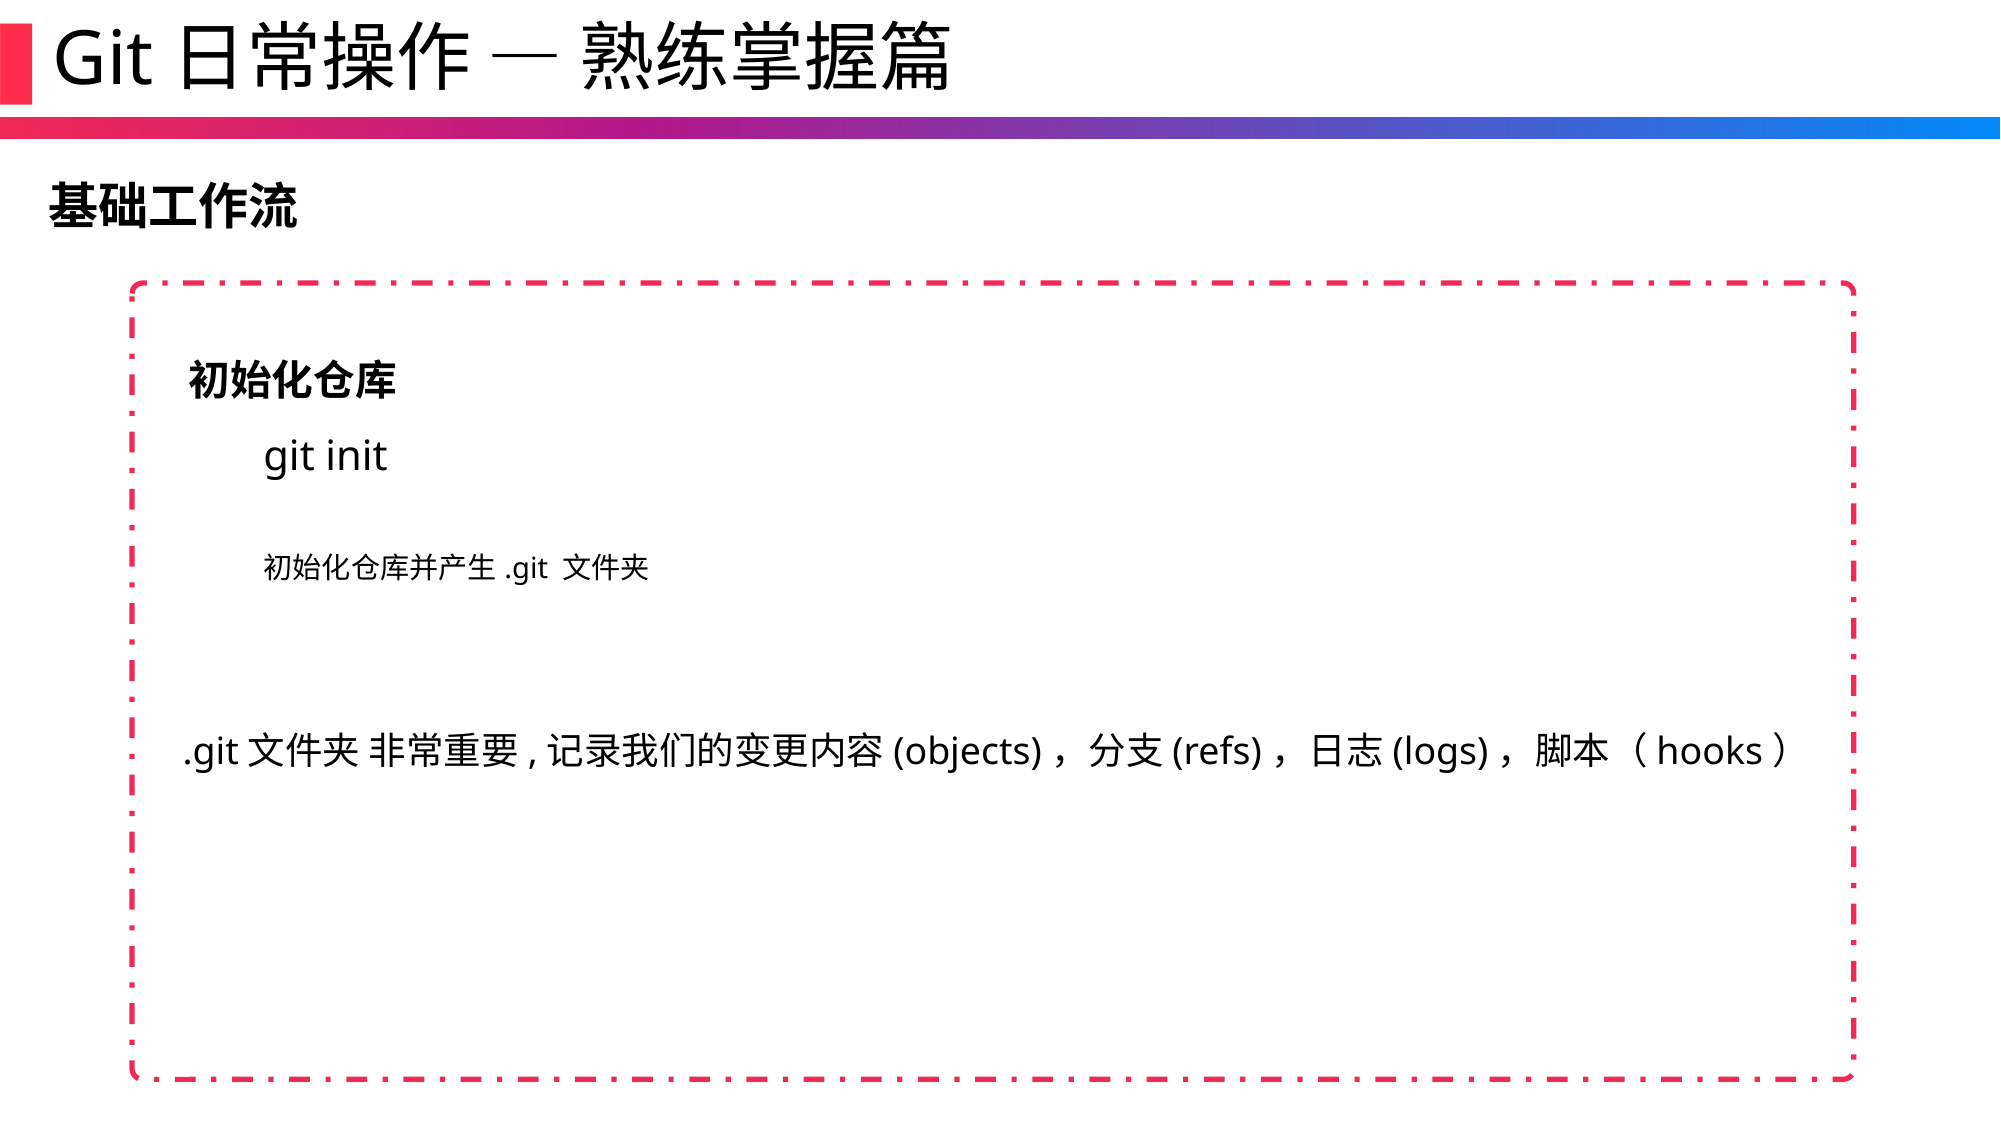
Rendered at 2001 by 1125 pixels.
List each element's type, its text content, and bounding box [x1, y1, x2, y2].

text_box [131, 281, 1855, 1081]
text_box 初始化仓库 git init 初始化仓库并产生.git 文件夹 [173, 321, 1223, 719]
text_box Git日常操作 — 熟练掌握篇 [37, 1, 970, 107]
picture [0, 0, 2000, 152]
text_box 基础工作流 [33, 178, 314, 242]
text_box .git文件夹 非常重要,记录我们的变更内容(objects)，分支(refs)，日志(logs)，脚本（hooks） [167, 719, 1825, 780]
